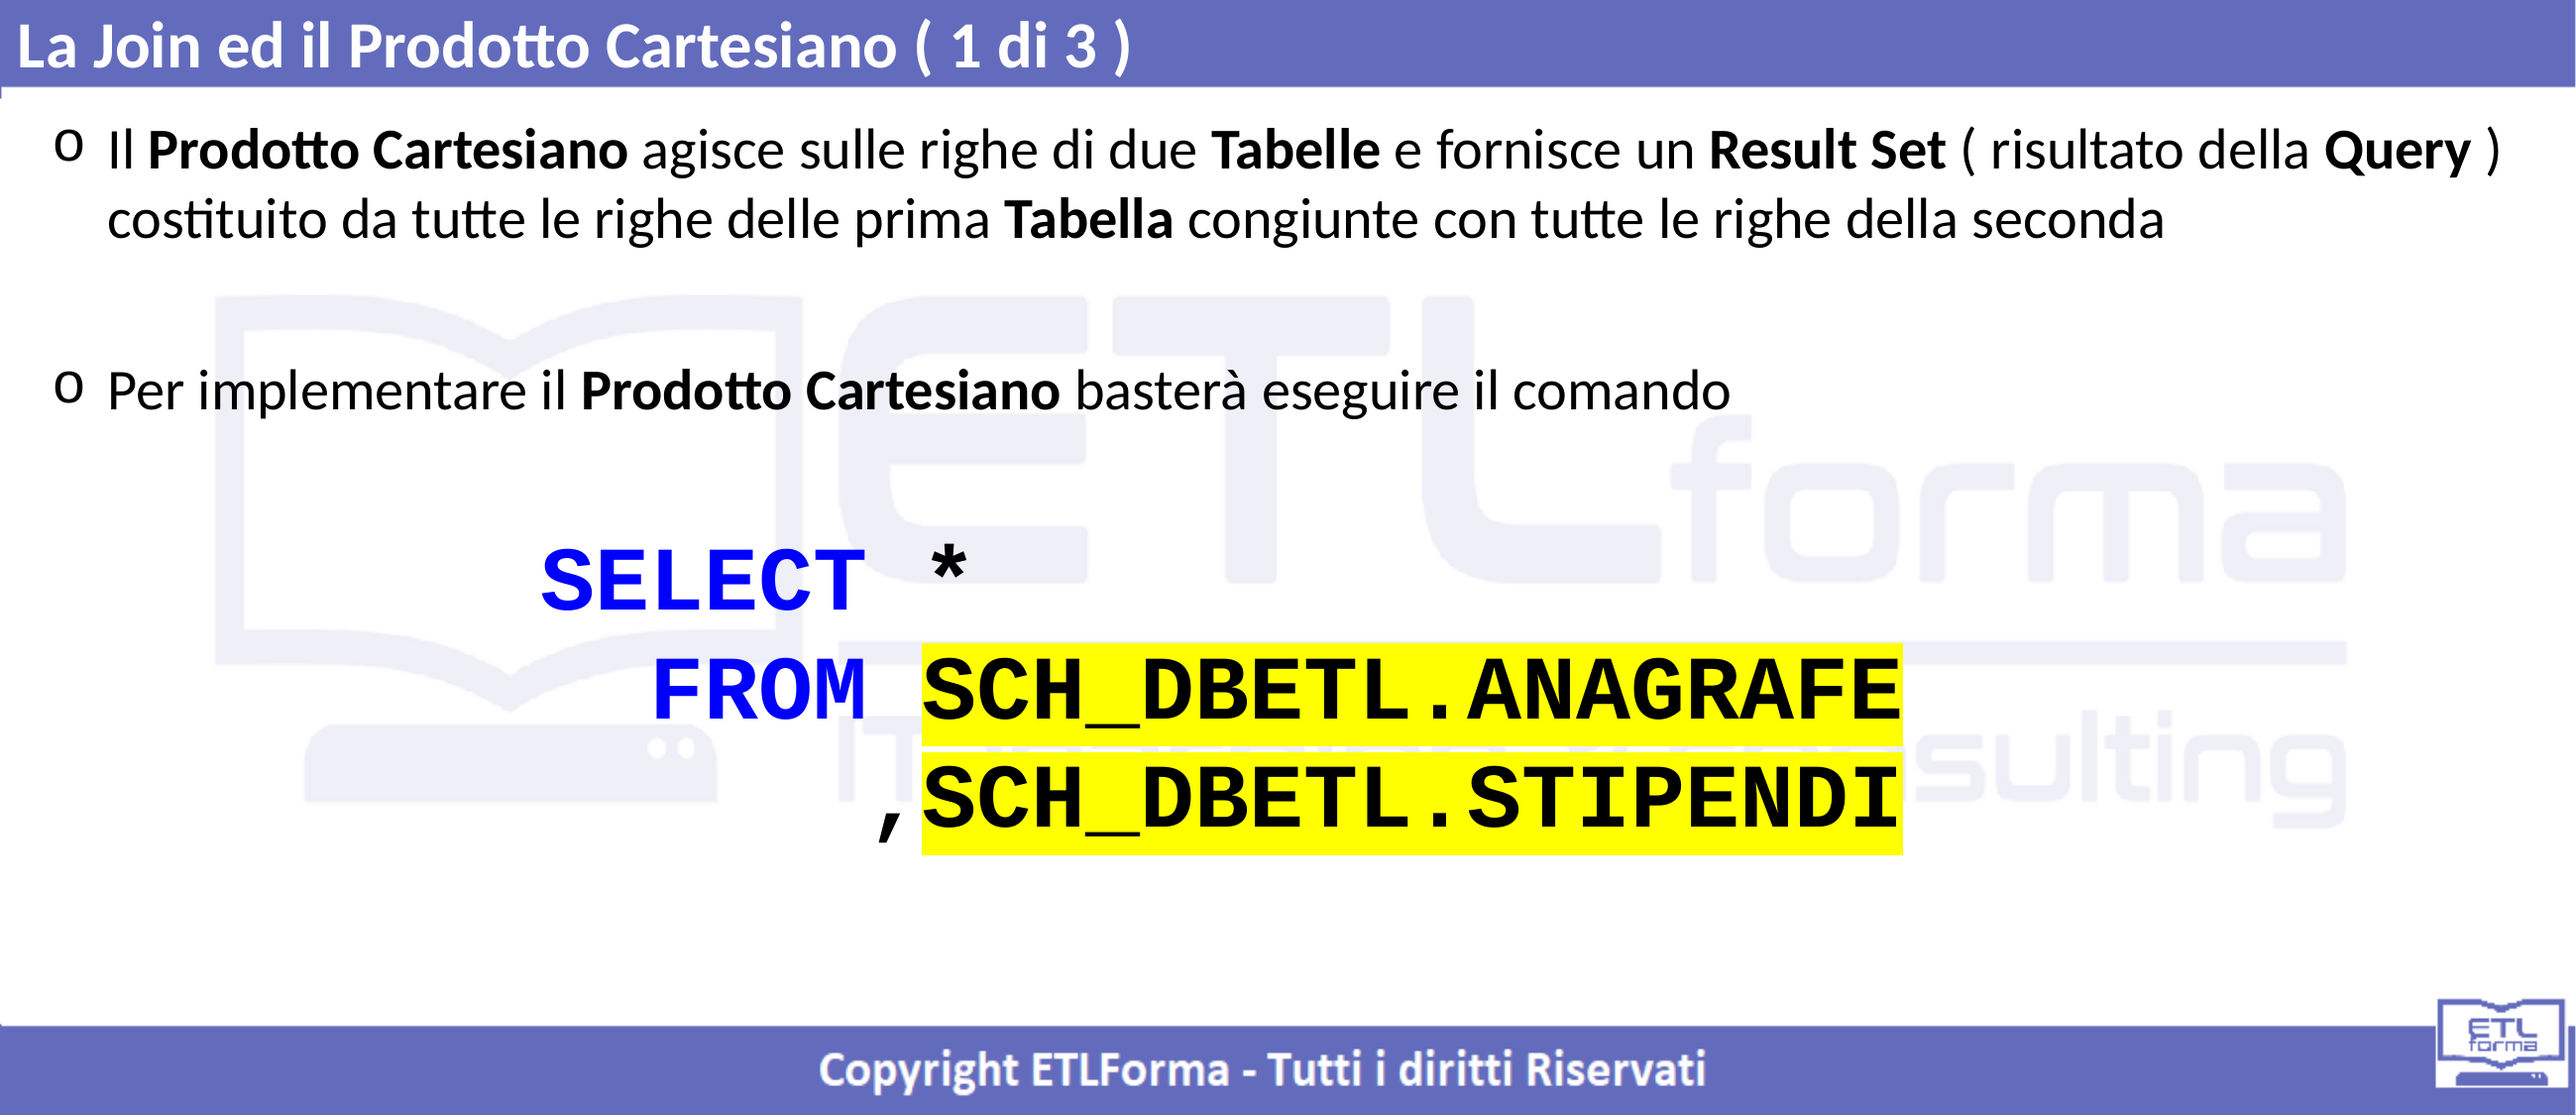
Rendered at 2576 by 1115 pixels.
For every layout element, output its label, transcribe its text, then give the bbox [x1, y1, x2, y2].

text_box SELECT * FROM SCH_DBETL.ANAGRAFE ,SCH_DBETL.STIPENDI [525, 511, 1983, 853]
text_box Il Prodotto Cartesiano agisce sulle righe di due Tabelle e fornisce un Result Set ( risultato della Query ) costituito da tutte le righe delle prima Tabella congiunte con tutte le righe della seconda Per implementare il Prodotto Cartesiano basterà eseguire il comando [18, 105, 2527, 428]
text_box La Join ed il Prodotto Cartesiano ( 1 di 3 ) [3, 0, 2552, 65]
